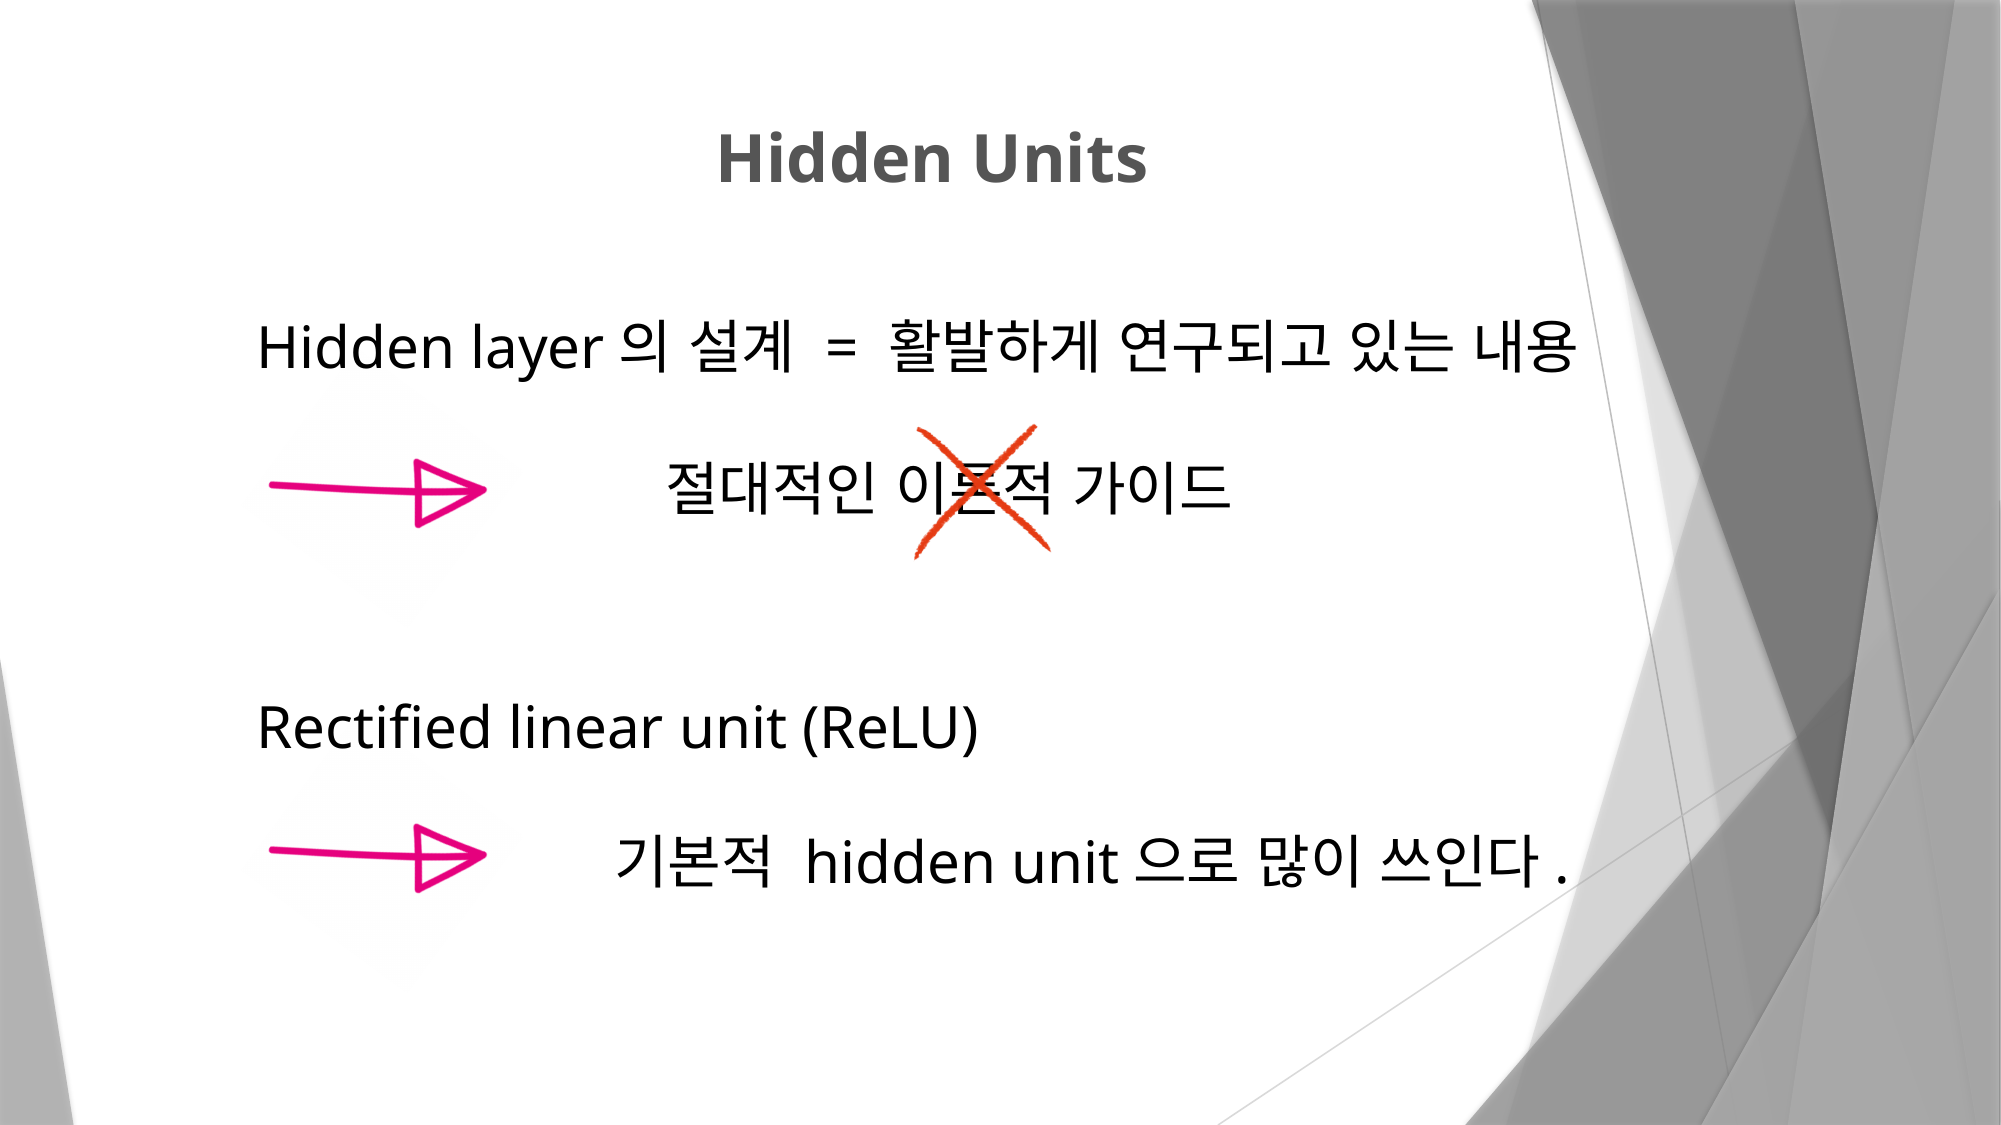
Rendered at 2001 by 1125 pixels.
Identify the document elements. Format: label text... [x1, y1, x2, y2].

picture [243, 388, 522, 627]
text_box Hidden Units [700, 108, 1169, 204]
text_box Rectified linear unit (ReLU) [241, 683, 1247, 768]
picture [892, 408, 1069, 568]
text_box 기본적 hidden unit으로 많이 쓰인다. [599, 818, 1707, 904]
text_box 절대적인 이론적 가이드 [650, 445, 887, 530]
text_box 절대적인 이론적 가이드 [1073, 445, 1400, 530]
text_box Hidden layer의 설계 = 활발하게 연구되고 있는 내용 [241, 303, 1719, 388]
picture [243, 754, 522, 992]
